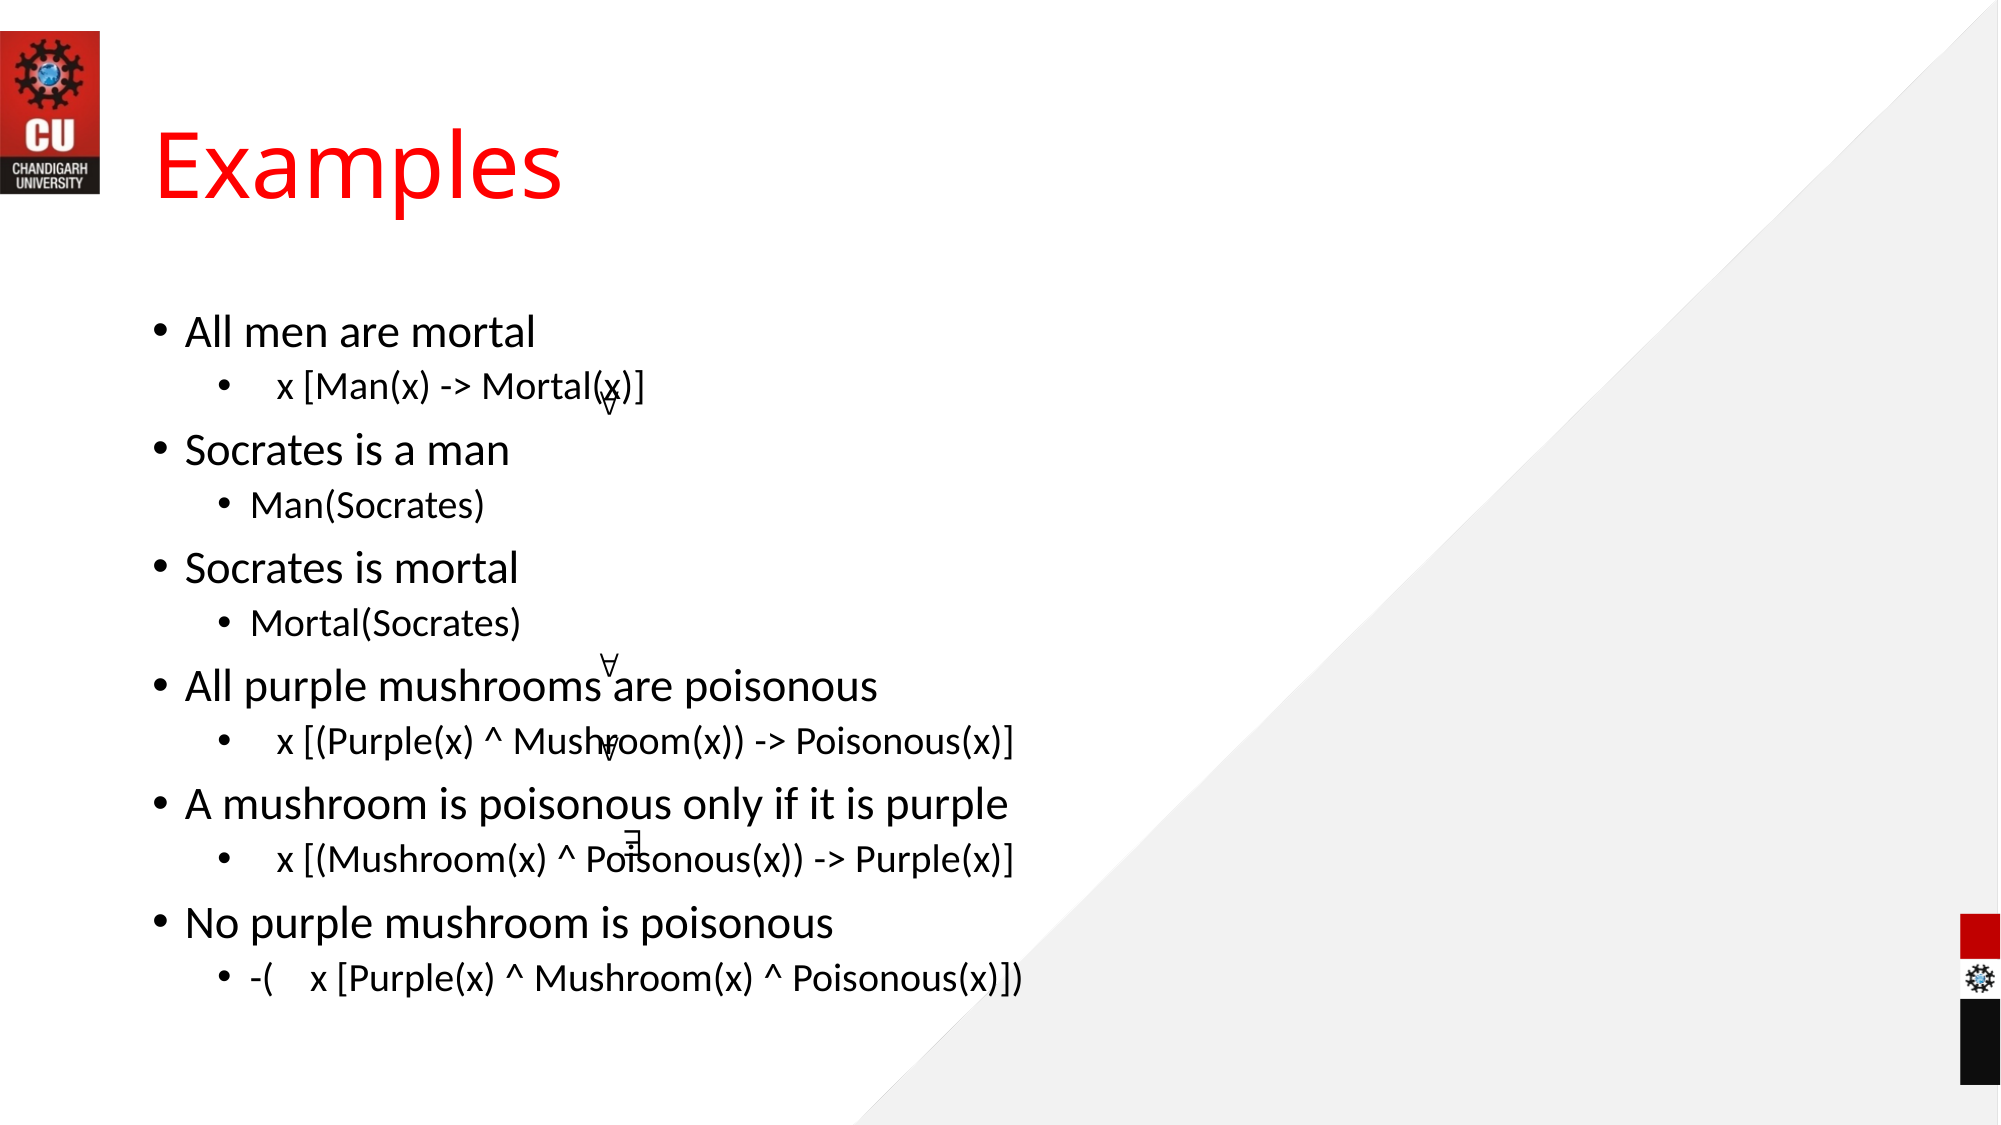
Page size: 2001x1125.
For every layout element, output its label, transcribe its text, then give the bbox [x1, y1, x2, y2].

picture [0, 0, 2001, 1125]
title Examples [137, 59, 1863, 278]
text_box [618, 824, 644, 863]
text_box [589, 384, 626, 422]
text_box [589, 646, 626, 685]
list All men are mortal x [Man(x) -> Mortal(x)] Socrates is a man Man(Socrates) Socrates is mortal Mortal(Socrates) All purple mushrooms are poisonous x [(Purple(x) ^ Mushroom(x)) -> Poisonous(x)] A mushroom is poisonous only if it is purple x [(Mushroom(x) ^ Poisonous(x)) -> Purple(x)] No purple mushroom is poisonous -( x [Purple(x) ^ Mushroom(x) ^ Poisonous(x)]) [137, 299, 1863, 1014]
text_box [589, 731, 626, 769]
